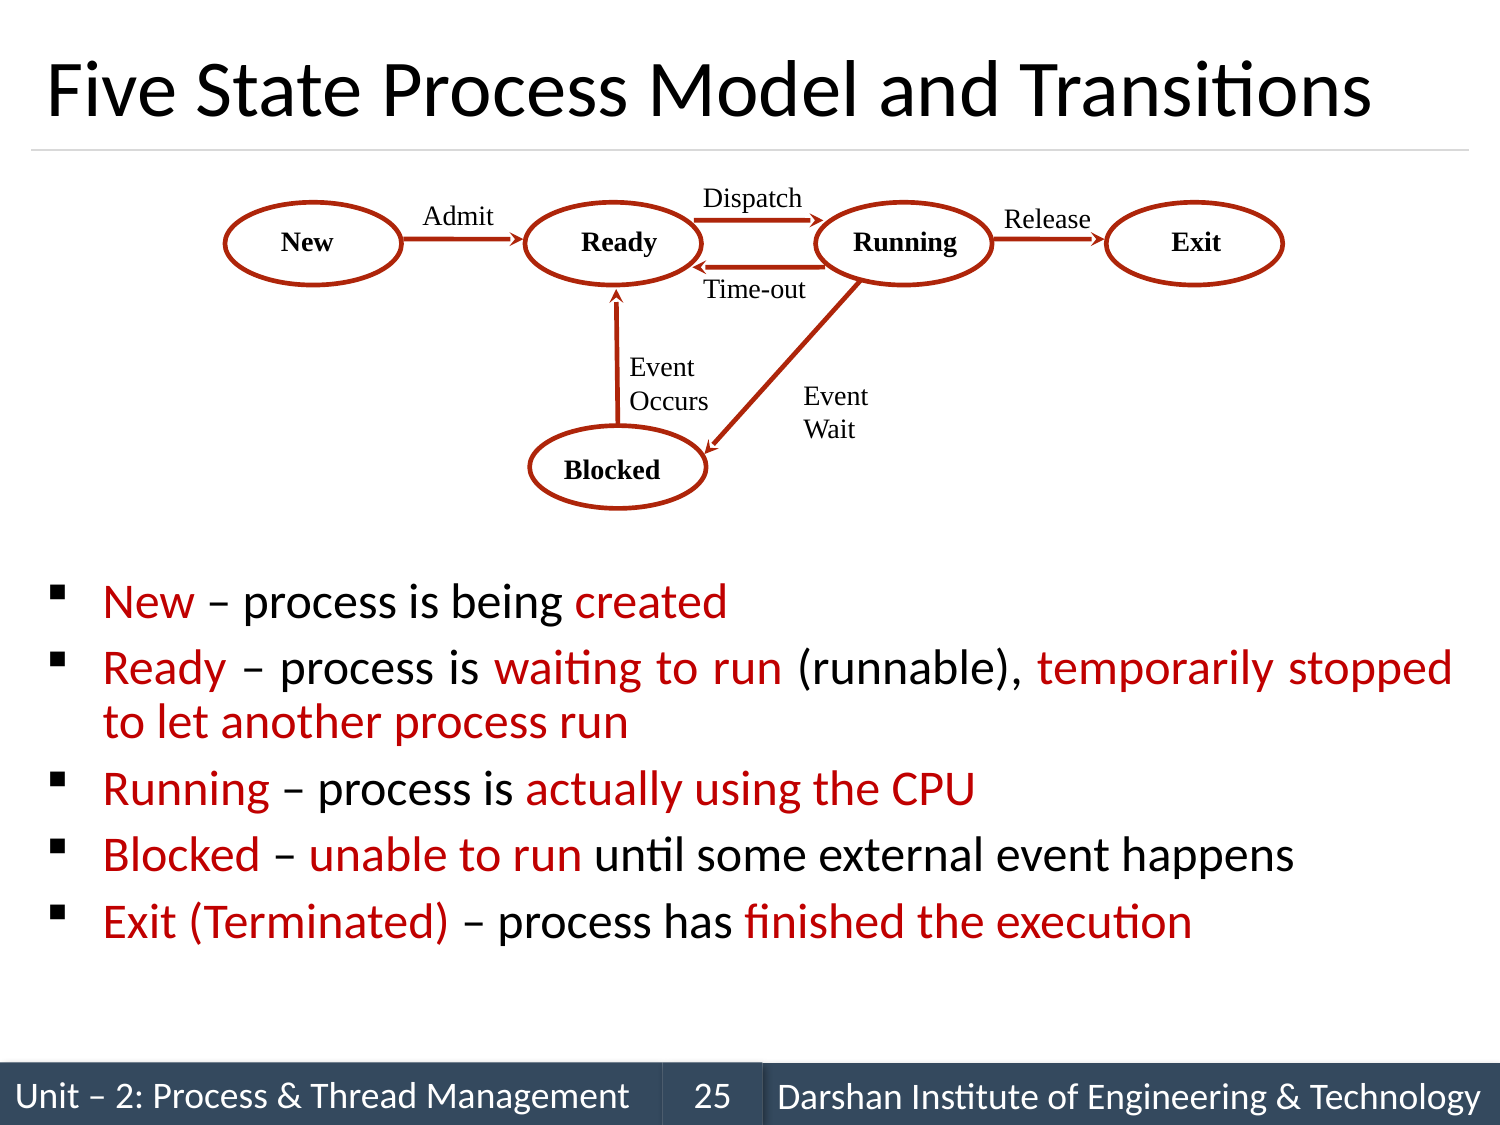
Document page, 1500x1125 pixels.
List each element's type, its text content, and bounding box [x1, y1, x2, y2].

text_box Dispatch [691, 173, 815, 219]
title Five State Process Model and Transitions [31, 17, 1469, 150]
text_box New [269, 217, 346, 263]
text_box Blocked [552, 445, 672, 491]
text_box [811, 216, 824, 227]
text_box Time-out [692, 265, 818, 310]
text_box Running [842, 217, 969, 263]
text_box [527, 423, 709, 511]
text_box Event Occurs [618, 343, 721, 422]
text_box [704, 440, 718, 455]
text_box Ready [569, 217, 669, 263]
text_box [511, 232, 524, 246]
text_box Event Wait [792, 371, 880, 451]
text_box [1104, 200, 1285, 288]
text_box [522, 200, 704, 288]
text_box [222, 200, 404, 288]
text_box [1092, 238, 1105, 246]
list New – process is being created Ready – process is waiting to run (runnable), temporarily stopped to let another process run Running – process is actually using the CPU Blocked – unable to run until some external event happens Exit (Terminated) – process has finished the execution [31, 162, 1469, 1038]
text_box [610, 288, 623, 302]
text_box Admit [411, 191, 506, 237]
text_box Exit [1160, 217, 1233, 263]
text_box Release [992, 194, 1103, 240]
text_box [813, 200, 995, 288]
